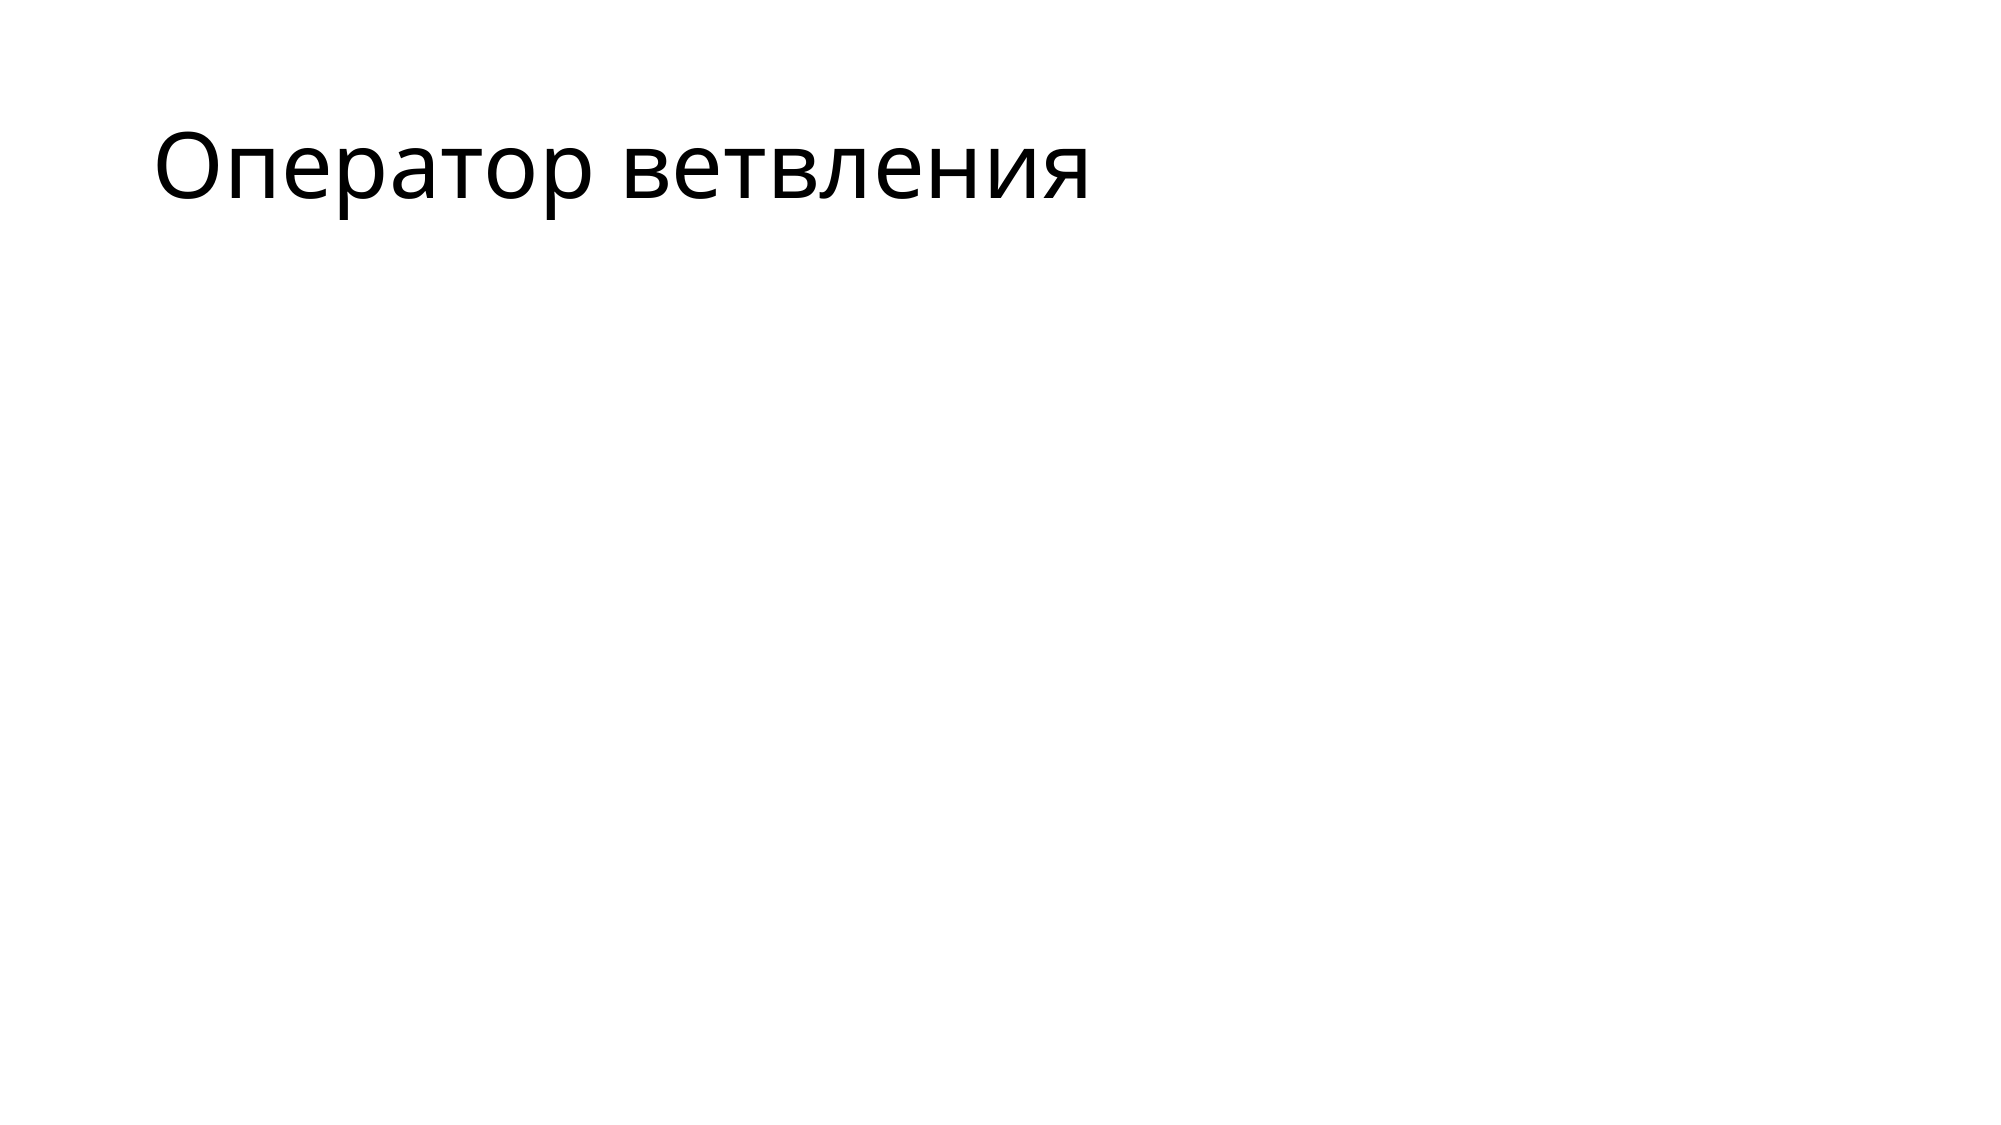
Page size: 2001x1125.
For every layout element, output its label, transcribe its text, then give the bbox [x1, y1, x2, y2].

title Оператор ветвления [137, 59, 1863, 278]
